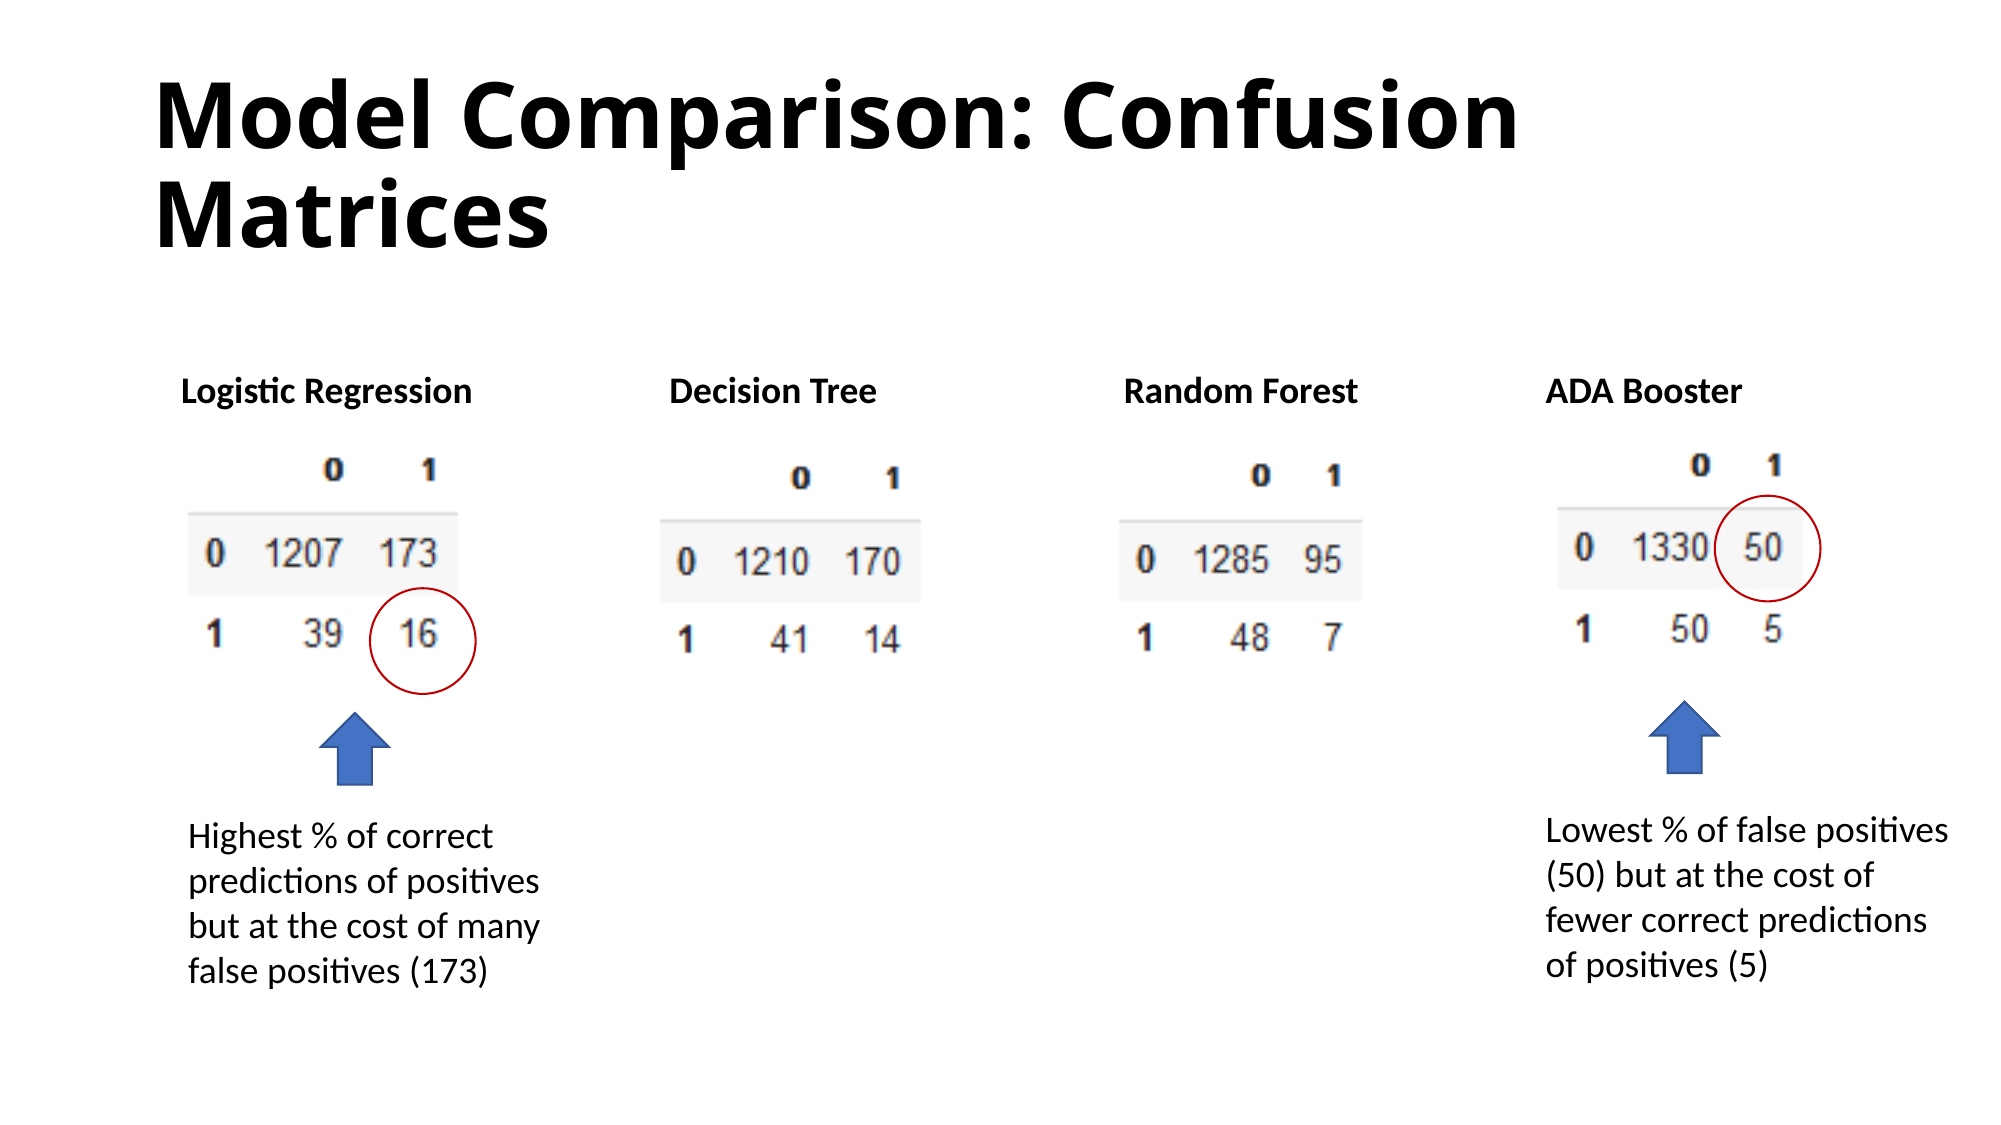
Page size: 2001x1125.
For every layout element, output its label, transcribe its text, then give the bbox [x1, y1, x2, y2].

picture [1550, 432, 1815, 677]
text_box Highest % of correct predictions of positives but at the cost of many false positives (173) [173, 803, 567, 999]
text_box Lowest % of false positives (50) but at the cost of fewer correct predictions of positives (5) [1530, 797, 1974, 993]
picture [614, 426, 966, 709]
picture [1109, 437, 1377, 688]
text_box ADA Booster [1613, 358, 2000, 419]
text_box [1815, 522, 1822, 575]
picture [166, 433, 476, 694]
text_box Random Forest [1159, 358, 1613, 419]
text_box Logistic Regression [166, 358, 654, 419]
text_box [318, 711, 392, 786]
text_box Decision Tree [654, 358, 1159, 419]
text_box [1648, 700, 1721, 775]
title Model Comparison: Confusion Matrices [137, 59, 1863, 278]
